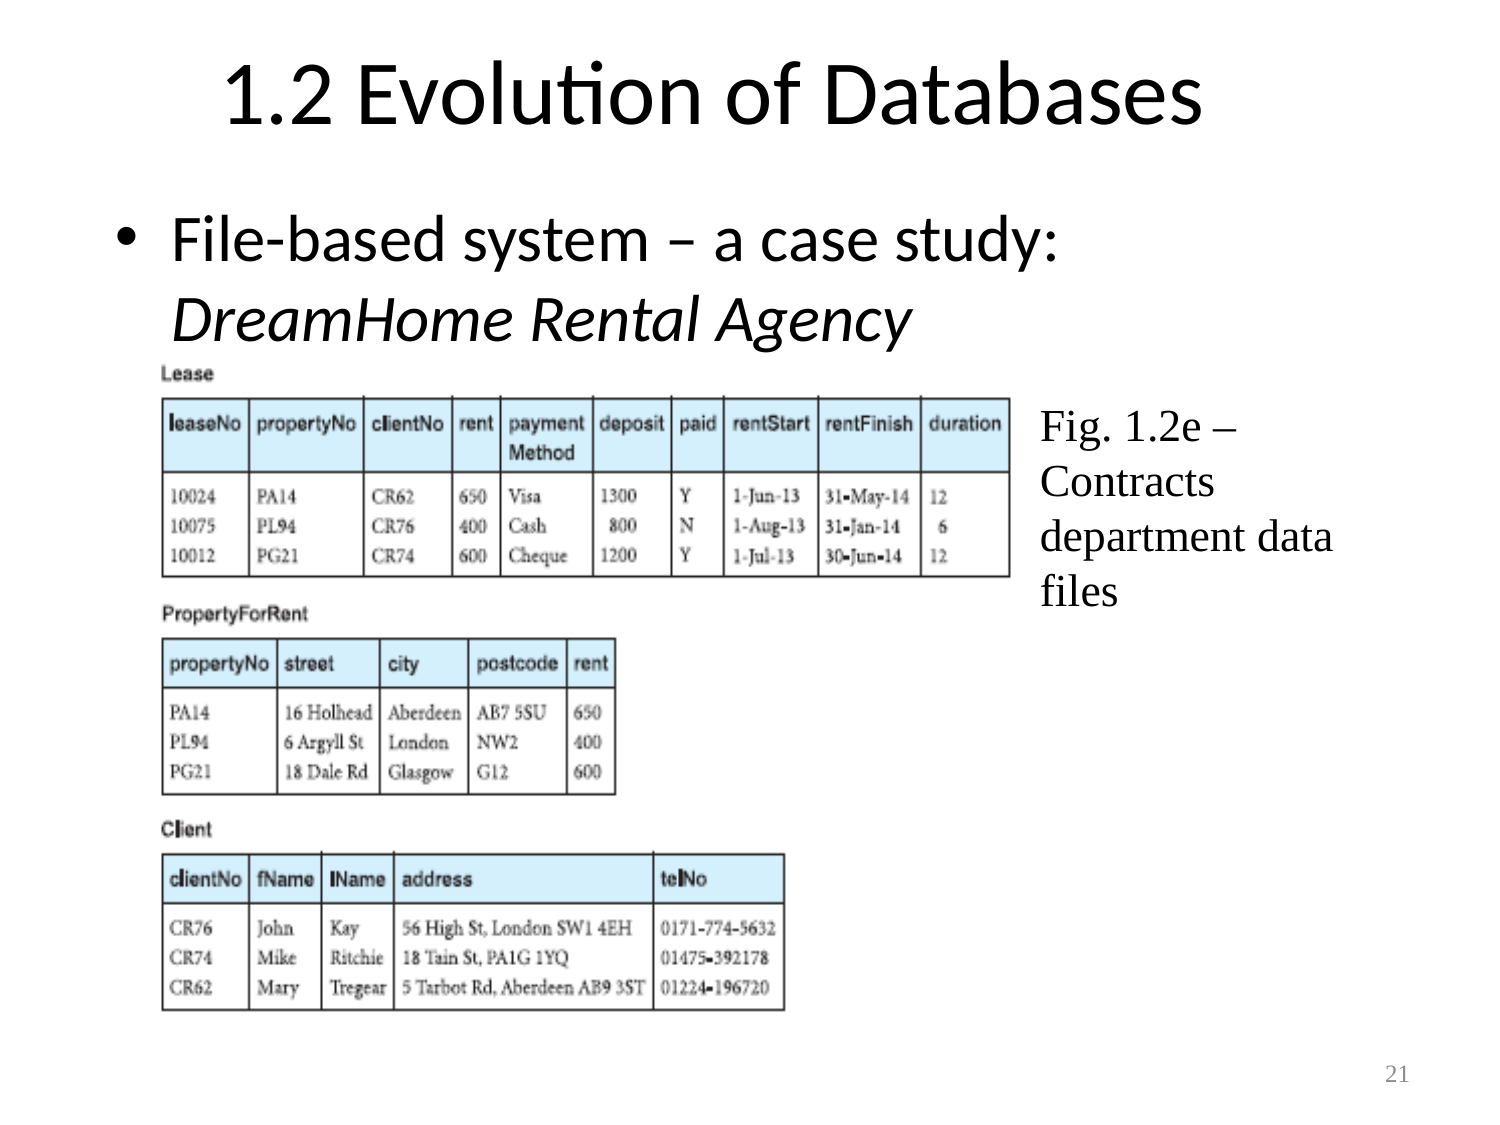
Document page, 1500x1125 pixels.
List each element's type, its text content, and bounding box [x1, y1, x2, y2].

title 1.2 Evolution of Databases [75, 24, 1350, 150]
text_box Fig. 1.2e – Contracts department data files [1029, 388, 1388, 624]
picture [149, 356, 1026, 1026]
list File-based system – a case study: DreamHome Rental Agency [99, 187, 1363, 1063]
slide_number 21 [1074, 1042, 1425, 1103]
